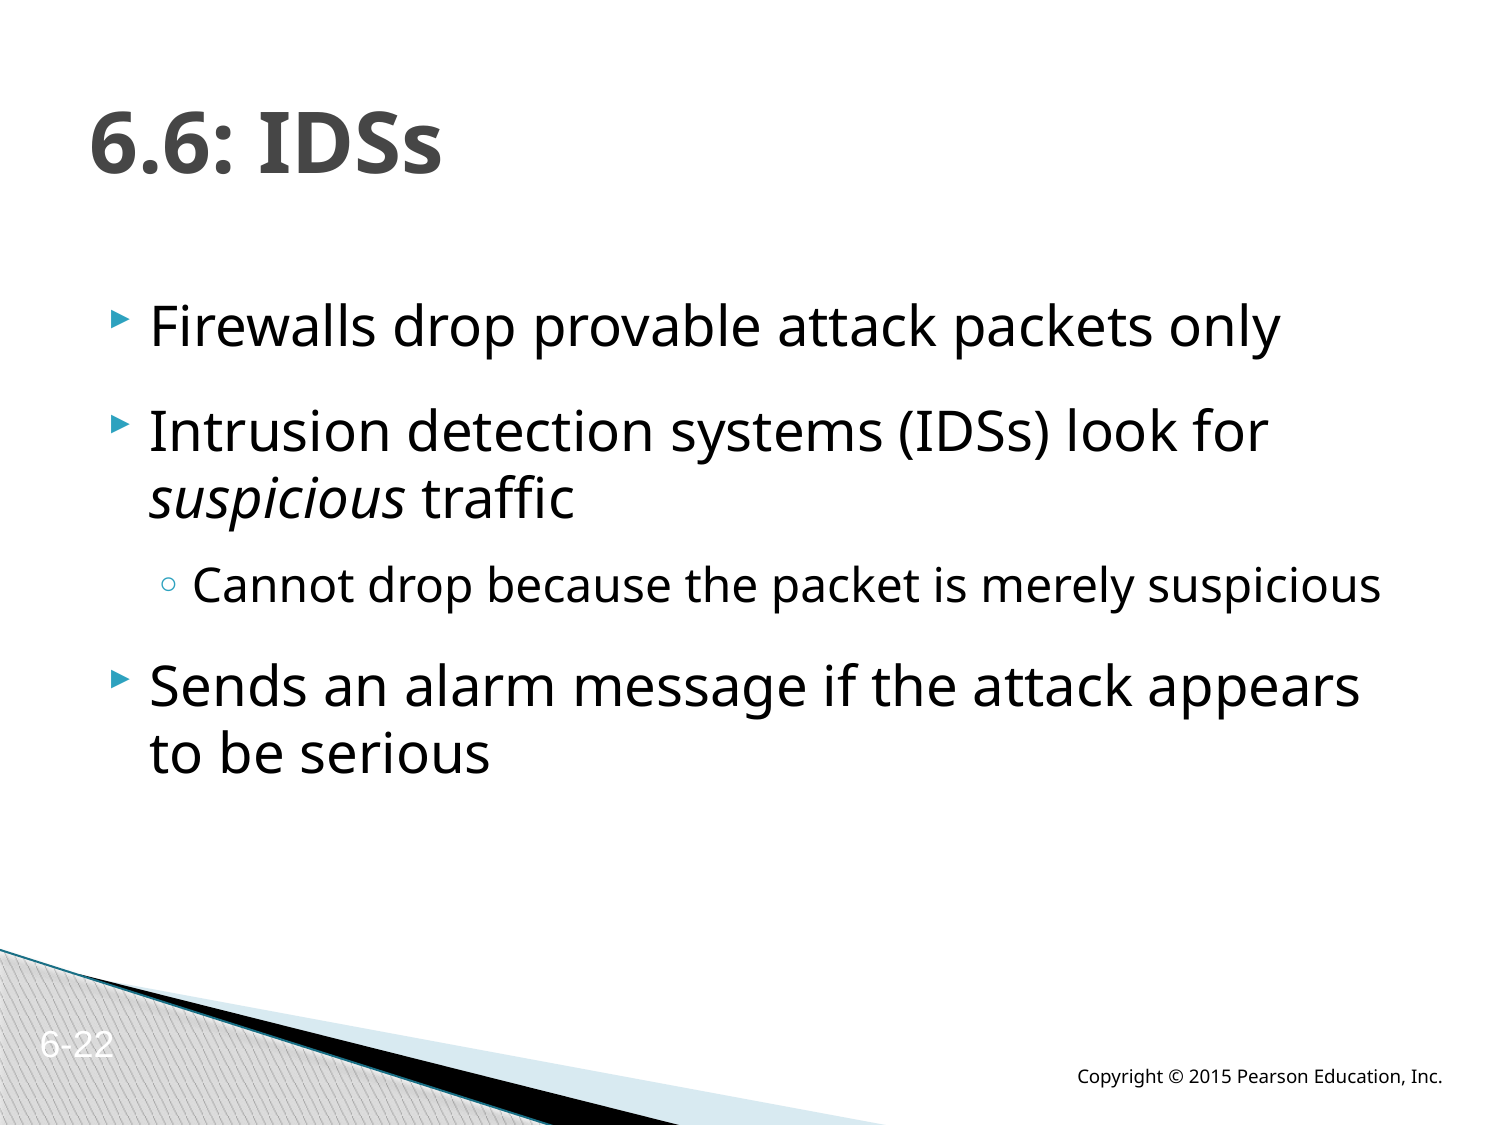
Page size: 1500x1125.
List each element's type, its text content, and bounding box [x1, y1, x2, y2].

list Firewalls drop provable attack packets only Intrusion detection systems (IDSs) look for suspicious traffic Cannot drop because the packet is merely suspicious Sends an alarm message if the attack appears to be serious [75, 282, 1425, 1025]
text_box 6-22 [24, 1012, 163, 1088]
title 6.6: IDSs [75, 45, 1425, 233]
